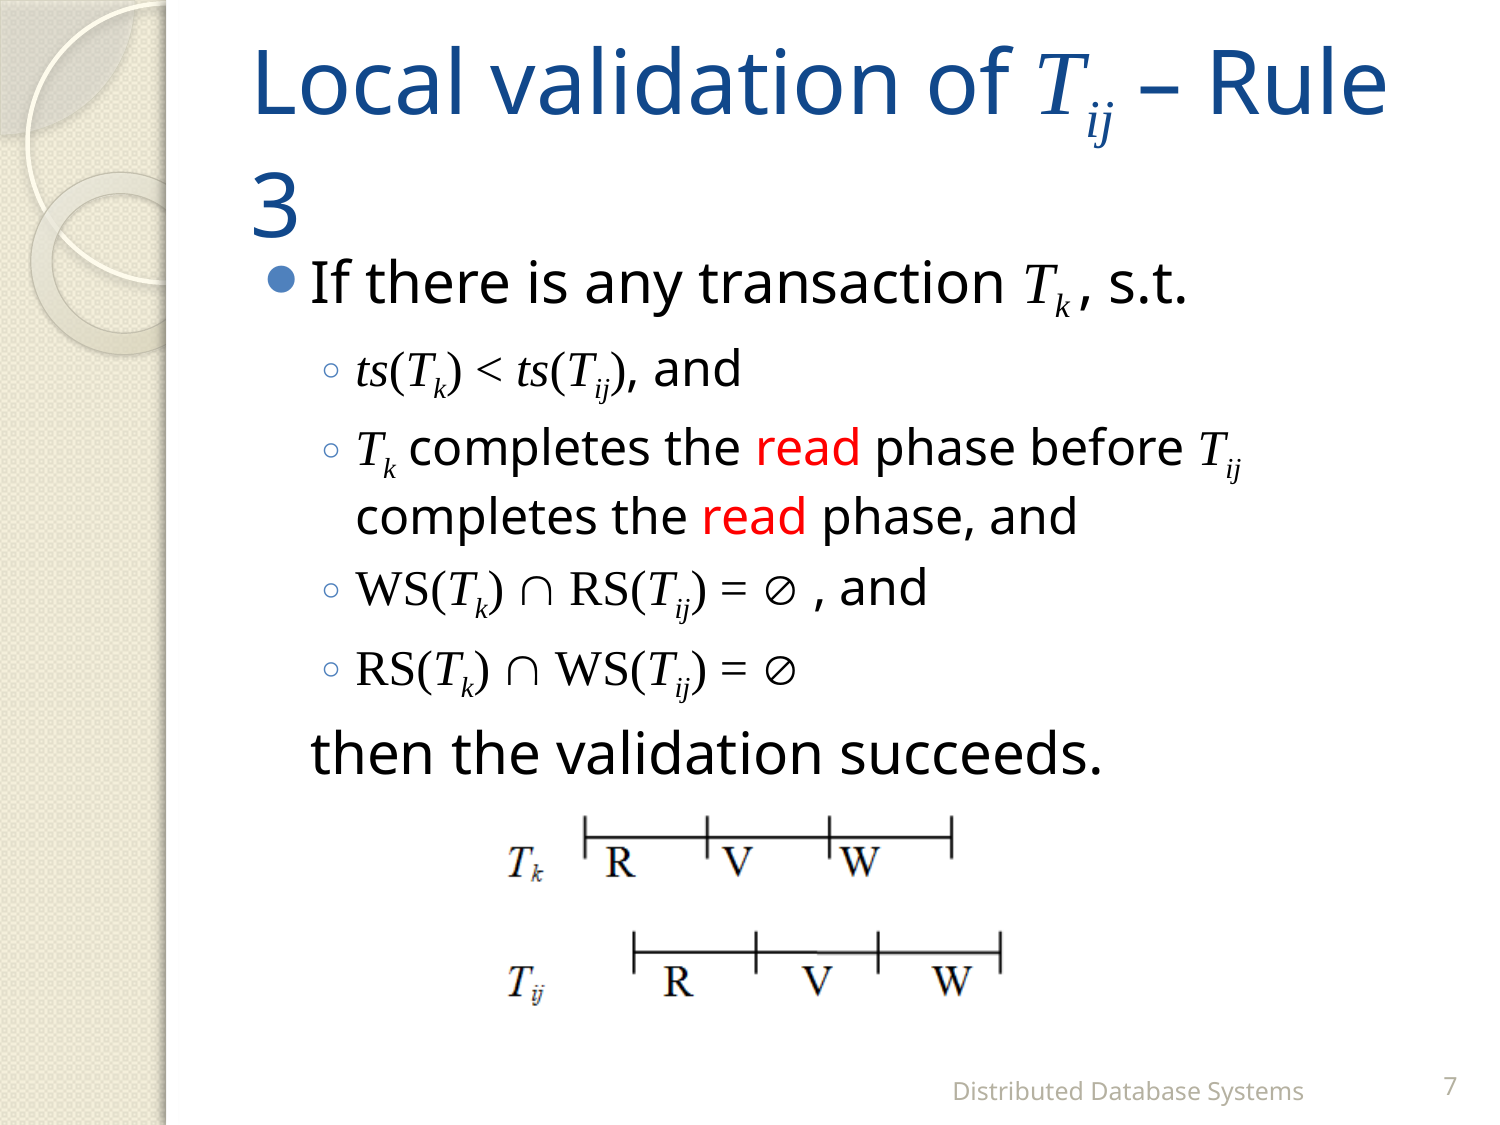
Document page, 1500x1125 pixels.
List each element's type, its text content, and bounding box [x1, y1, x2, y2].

slide_number 7 [1413, 1034, 1488, 1113]
list If there is any transaction Tk , s.t. ts(Tk) < ts(Tij), and Tk completes the read phase before Tij completes the read phase, and WS(Tk)  RS(Tij) =  , and RS(Tk)  WS(Tij) =  then the validation succeeds. [235, 237, 1466, 1025]
footer Distributed Database Systems [937, 1034, 1413, 1113]
title Local validation of Tij – Rule 3 [235, 45, 1466, 233]
picture [491, 808, 1016, 1009]
